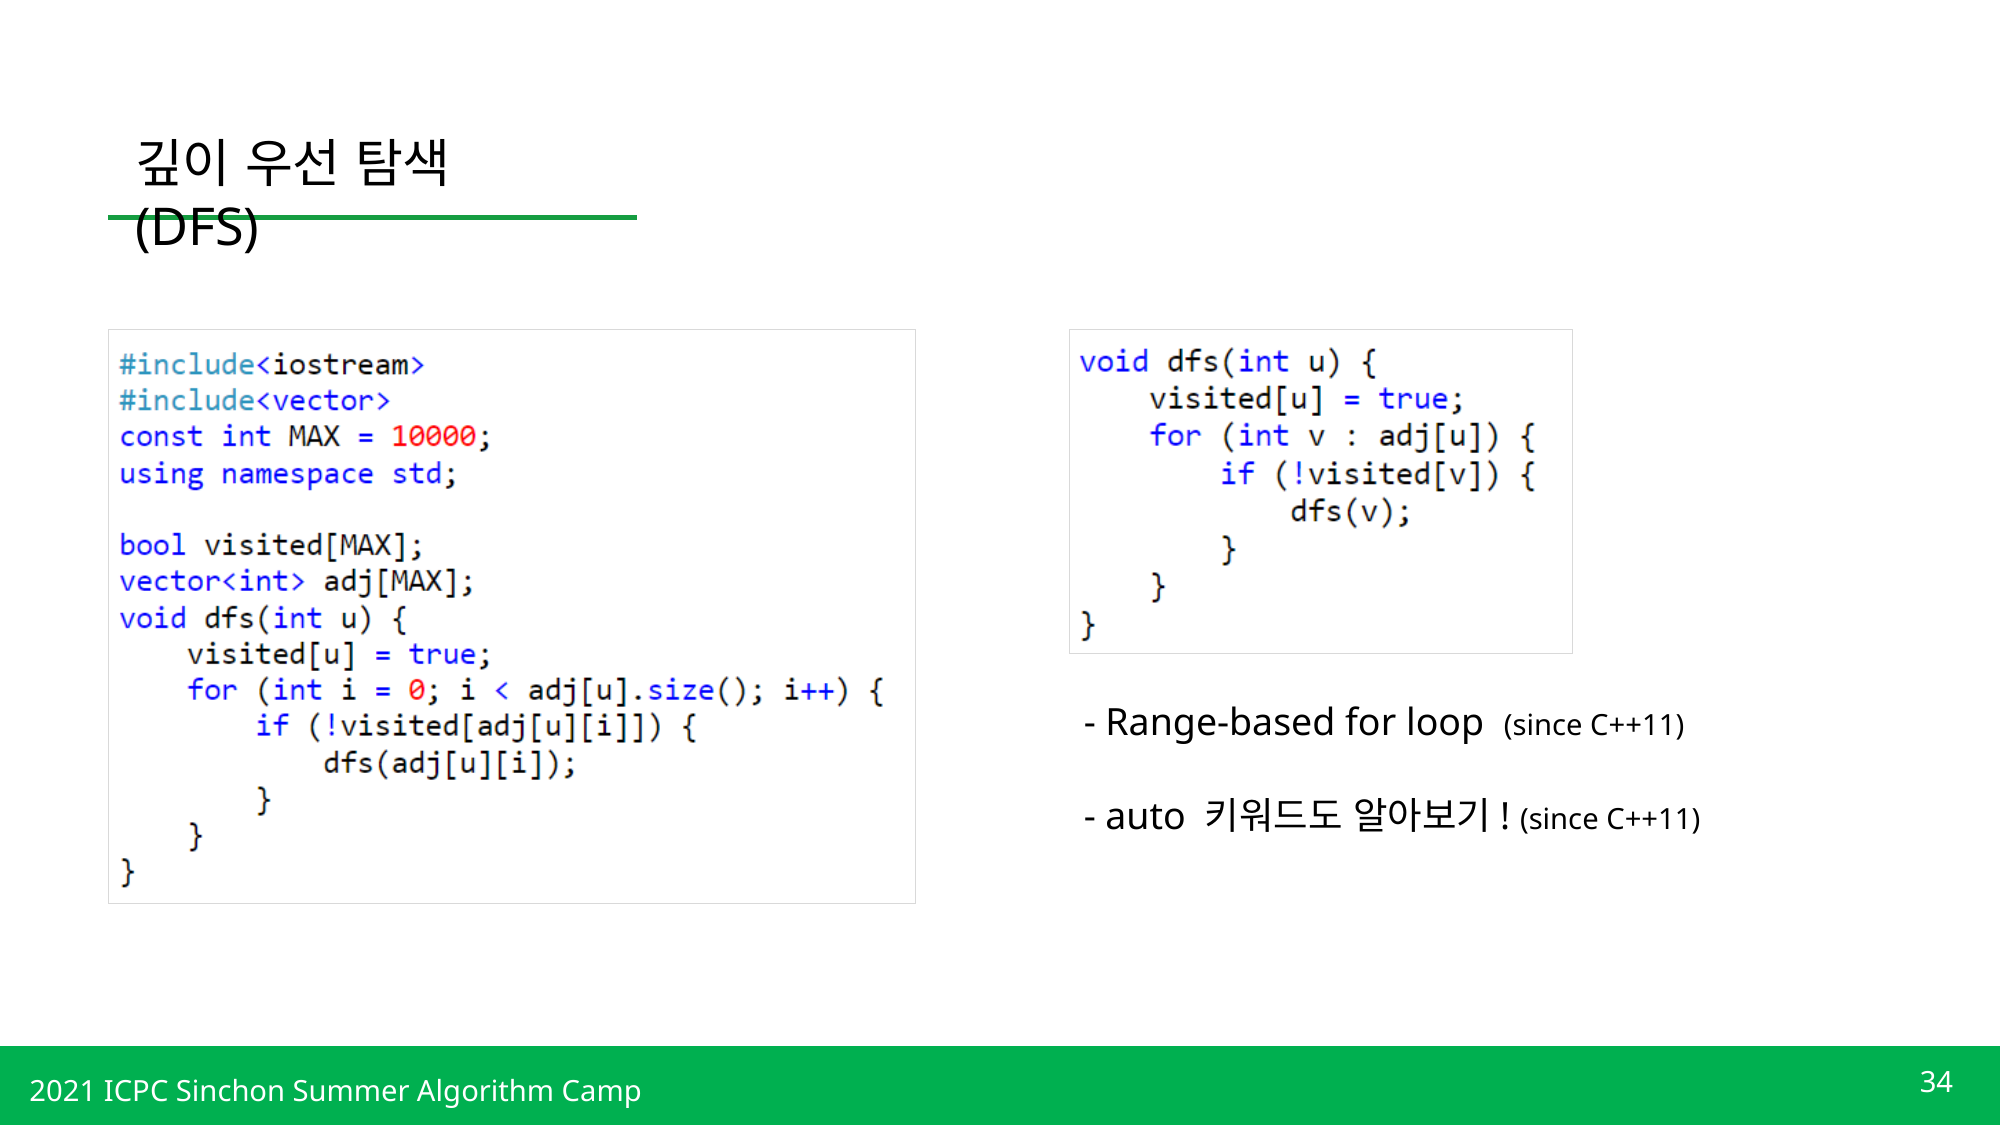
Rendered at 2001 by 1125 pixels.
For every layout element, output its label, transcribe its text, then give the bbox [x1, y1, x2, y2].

text_box [0, 1046, 2000, 1125]
text_box - Range-based for loop (since C++11) [1069, 690, 1708, 751]
text_box 깊이 우선 탐색 (DFS) [120, 123, 589, 217]
slide_number 34 [1817, 1053, 1969, 1114]
text_box 2021 ICPC Sinchon Summer Algorithm Camp [14, 1064, 880, 1115]
picture [1068, 329, 1573, 654]
picture [108, 329, 916, 904]
text_box - auto 키워드도 알아보기! (since C++11) [1068, 784, 1765, 845]
text_box 깊이 우선 탐색 (DFS) [120, 218, 589, 264]
